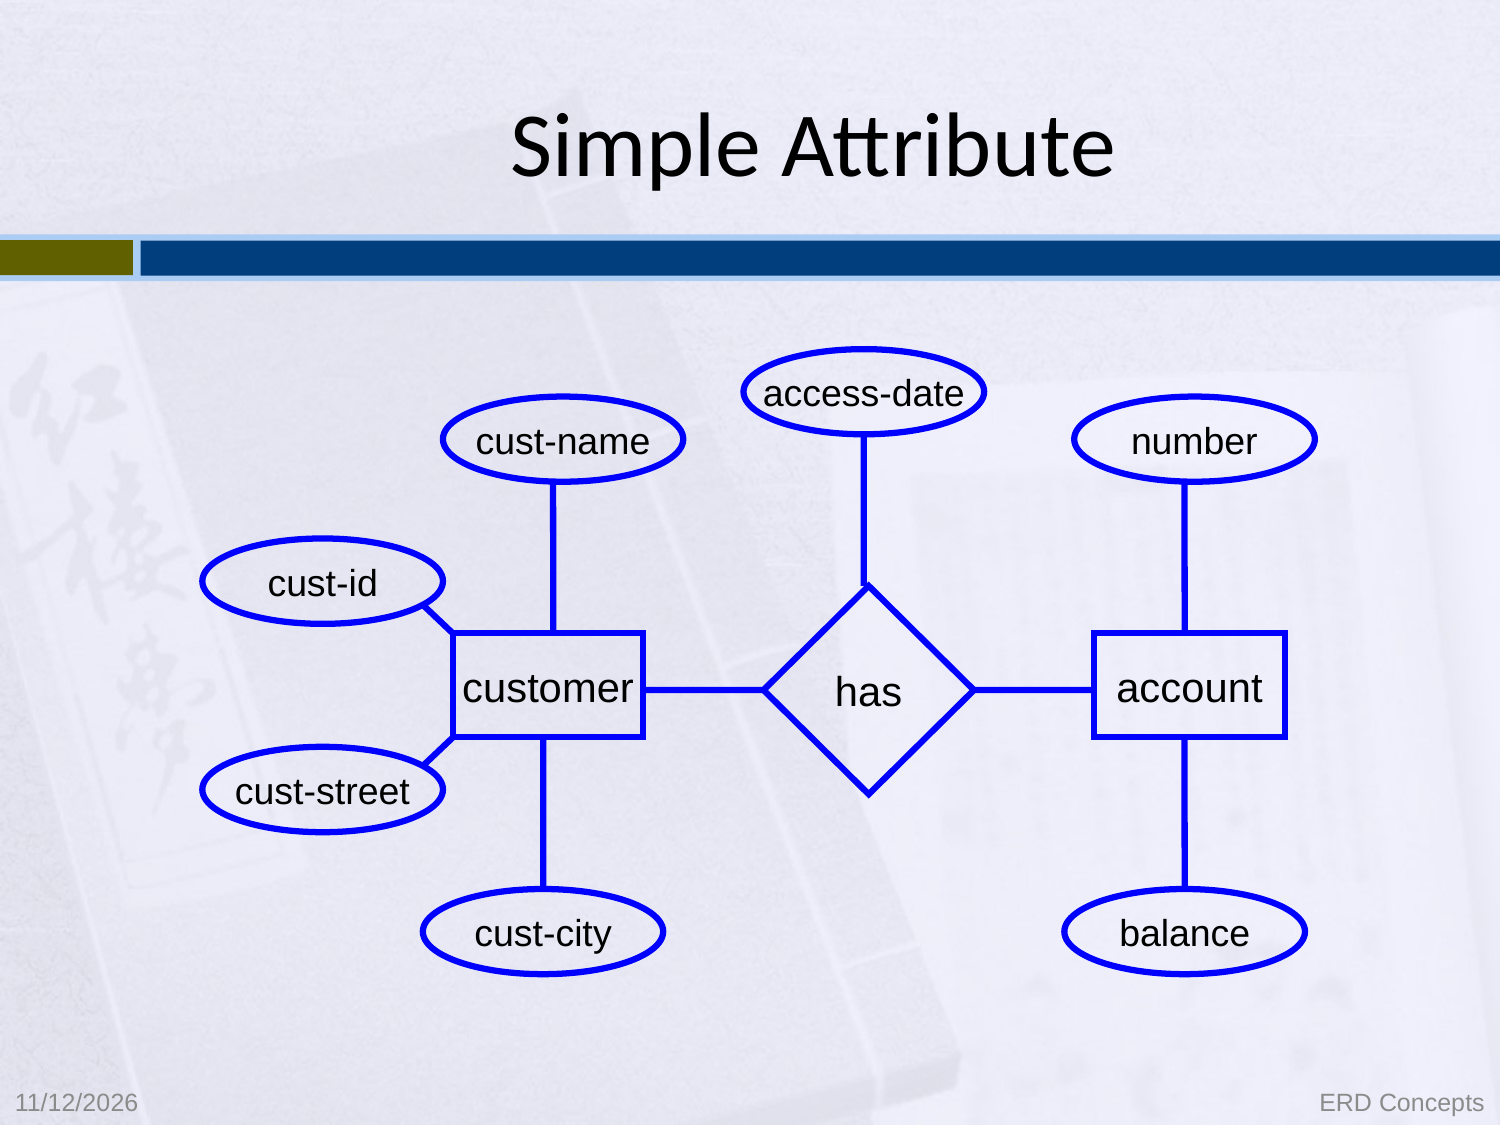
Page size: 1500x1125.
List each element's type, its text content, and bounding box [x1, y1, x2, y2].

picture [0, 0, 1500, 234]
footer ERD Concepts [1027, 1078, 1500, 1125]
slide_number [0, 1078, 296, 1125]
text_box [201, 348, 1316, 975]
picture [0, 282, 1500, 1125]
title Simple Attribute [138, 46, 1489, 234]
